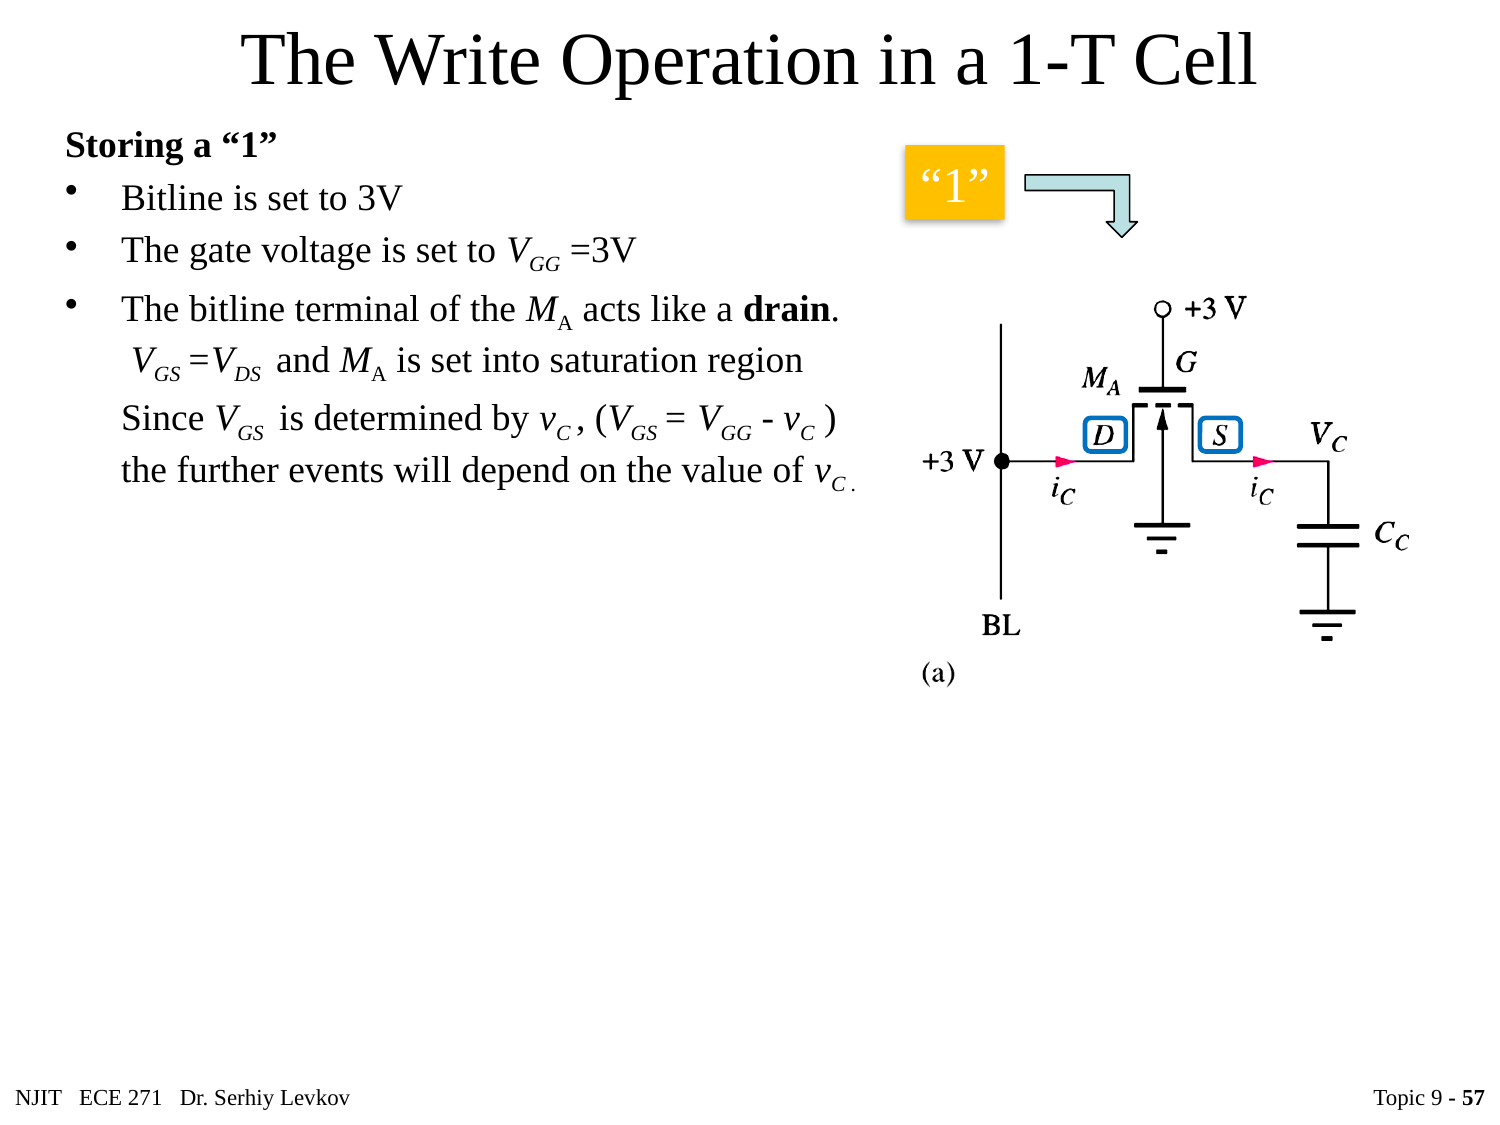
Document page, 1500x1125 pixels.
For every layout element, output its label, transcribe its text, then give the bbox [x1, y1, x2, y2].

text_box “1” [905, 145, 1005, 220]
slide_number Topic 9 - 57 [1187, 1074, 1500, 1113]
picture [921, 294, 1410, 688]
footer NJIT ECE 271 Dr. Serhiy Levkov [0, 1074, 476, 1113]
text_box [1025, 174, 1138, 238]
text_box Storing a “1” Bitline is set to 3V The gate voltage is set to VGG =3V The bitline terminal of the MA acts like a drain. VGS =VDS and MA is set into saturation region Since VGS is determined by vC , (VGS = VGG - vC ) the further events will depend on the value of vC . [50, 112, 900, 1075]
title The Write Operation in a 1-T Cell [112, 0, 1388, 126]
